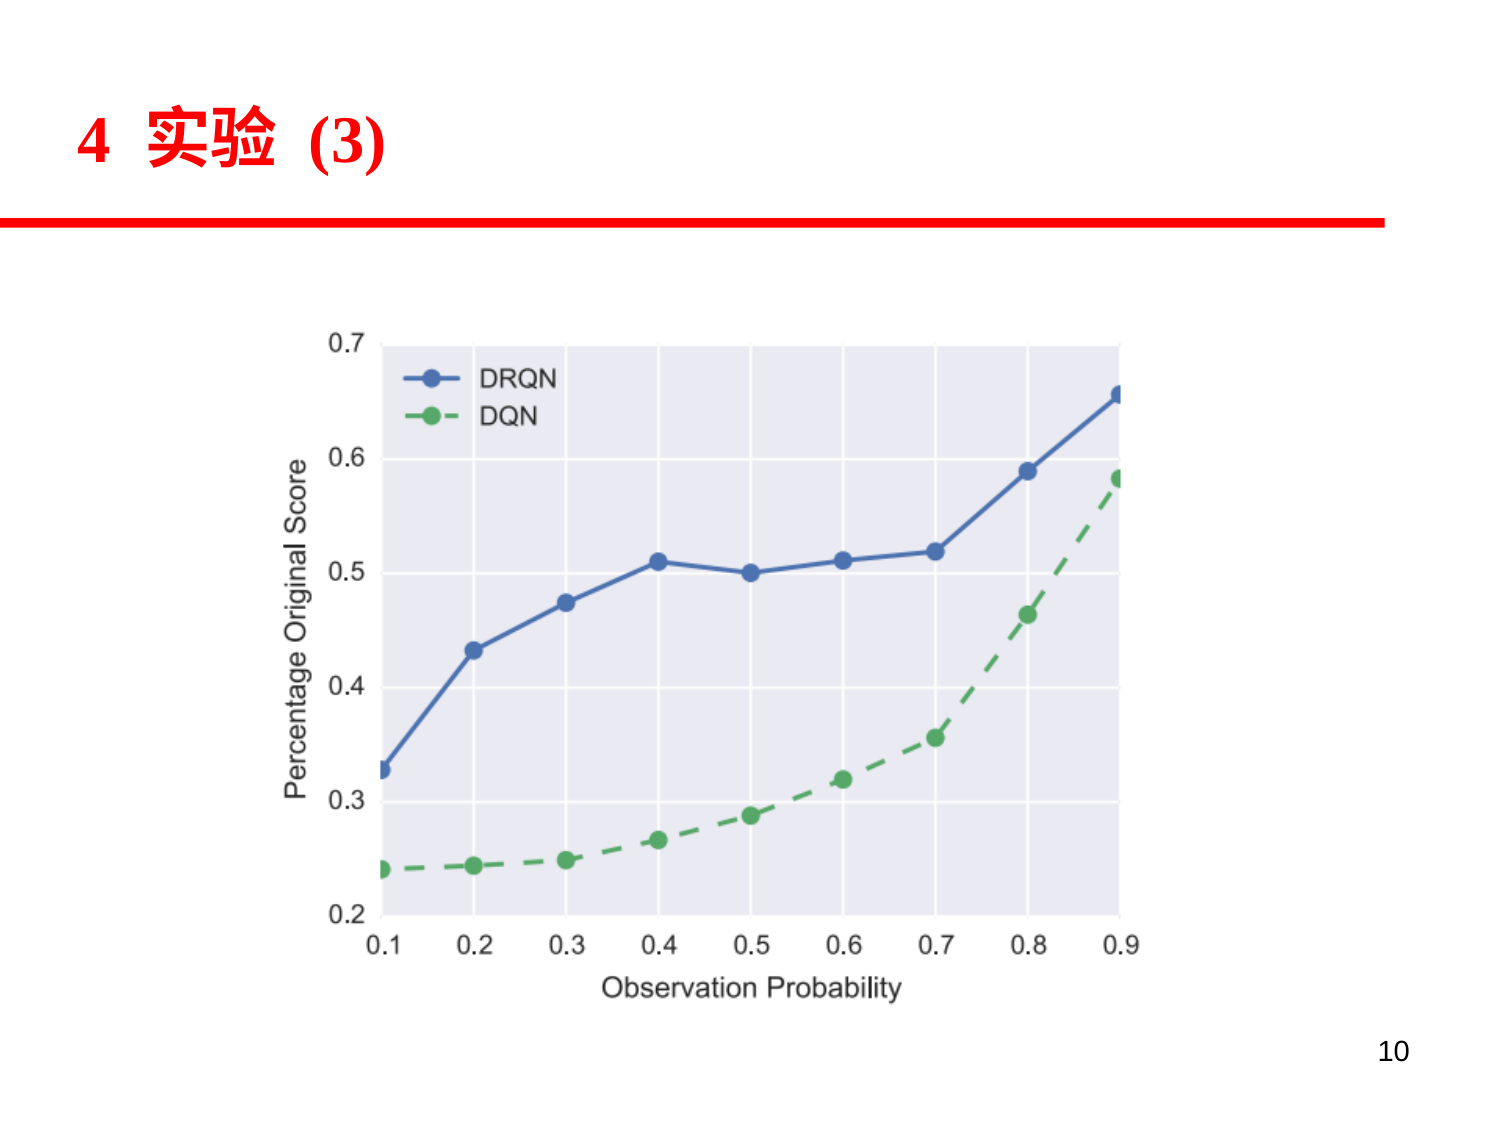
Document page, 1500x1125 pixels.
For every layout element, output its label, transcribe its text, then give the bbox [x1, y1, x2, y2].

text_box 4 实验 (3) [63, 88, 1289, 184]
slide_number 10 [1074, 1024, 1426, 1103]
picture [246, 300, 1185, 1025]
